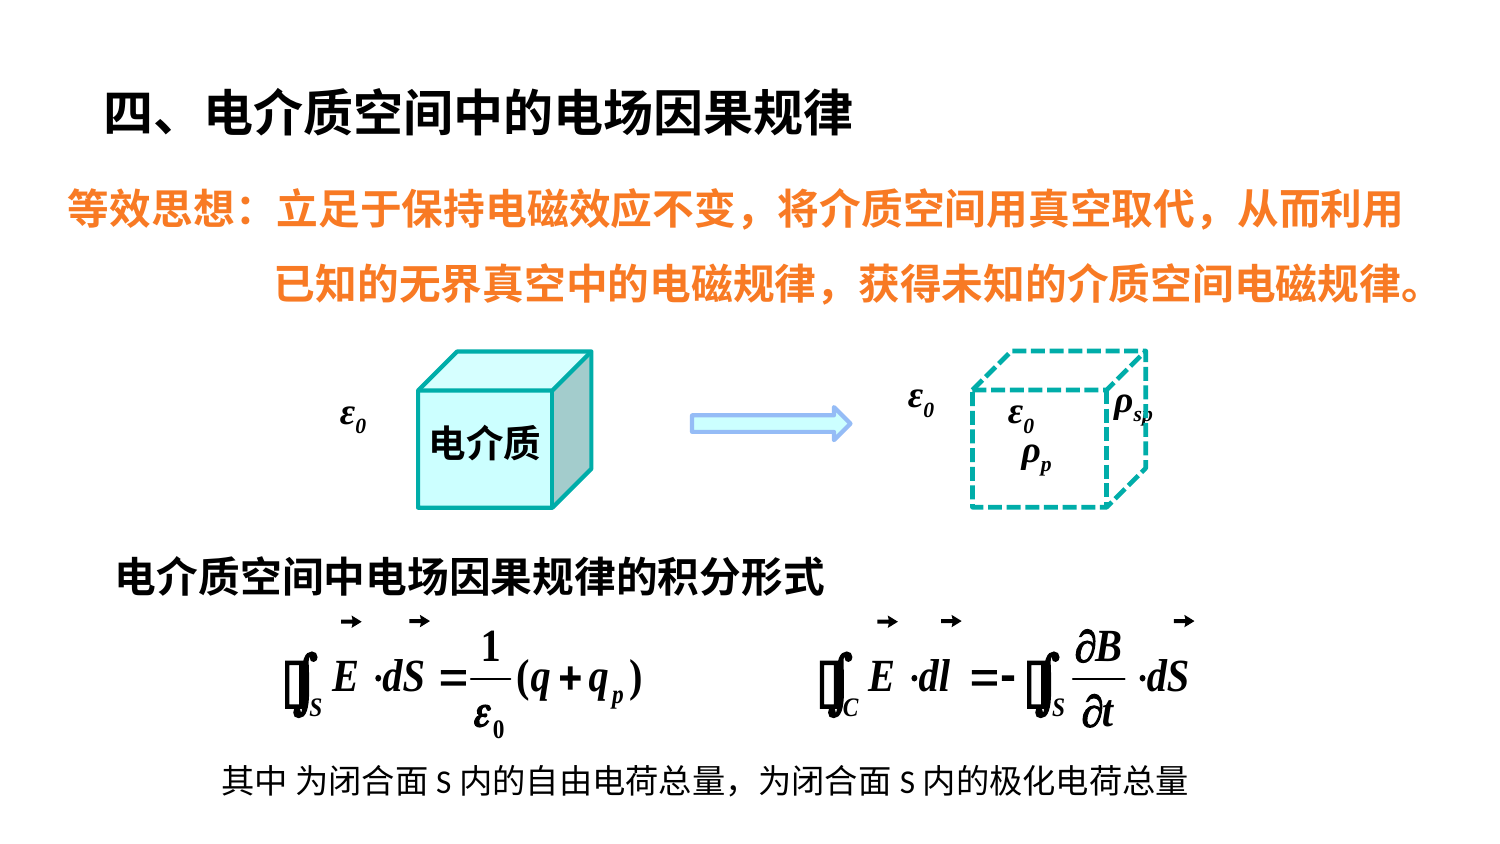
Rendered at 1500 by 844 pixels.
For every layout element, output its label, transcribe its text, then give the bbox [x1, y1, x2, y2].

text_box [263, 338, 1164, 509]
text_box 四、电介质空间中的电场因果规律 [88, 43, 1306, 149]
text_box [277, 610, 1200, 750]
text_box 电介质空间中电场因果规律的积分形式 [100, 528, 851, 600]
text_box 等效思想：立足于保持电磁效应不变，将介质空间用真空取代，从而利用已知的无界真空中的电磁规律，获得未知的介质空间电磁规律。 [53, 150, 1447, 390]
